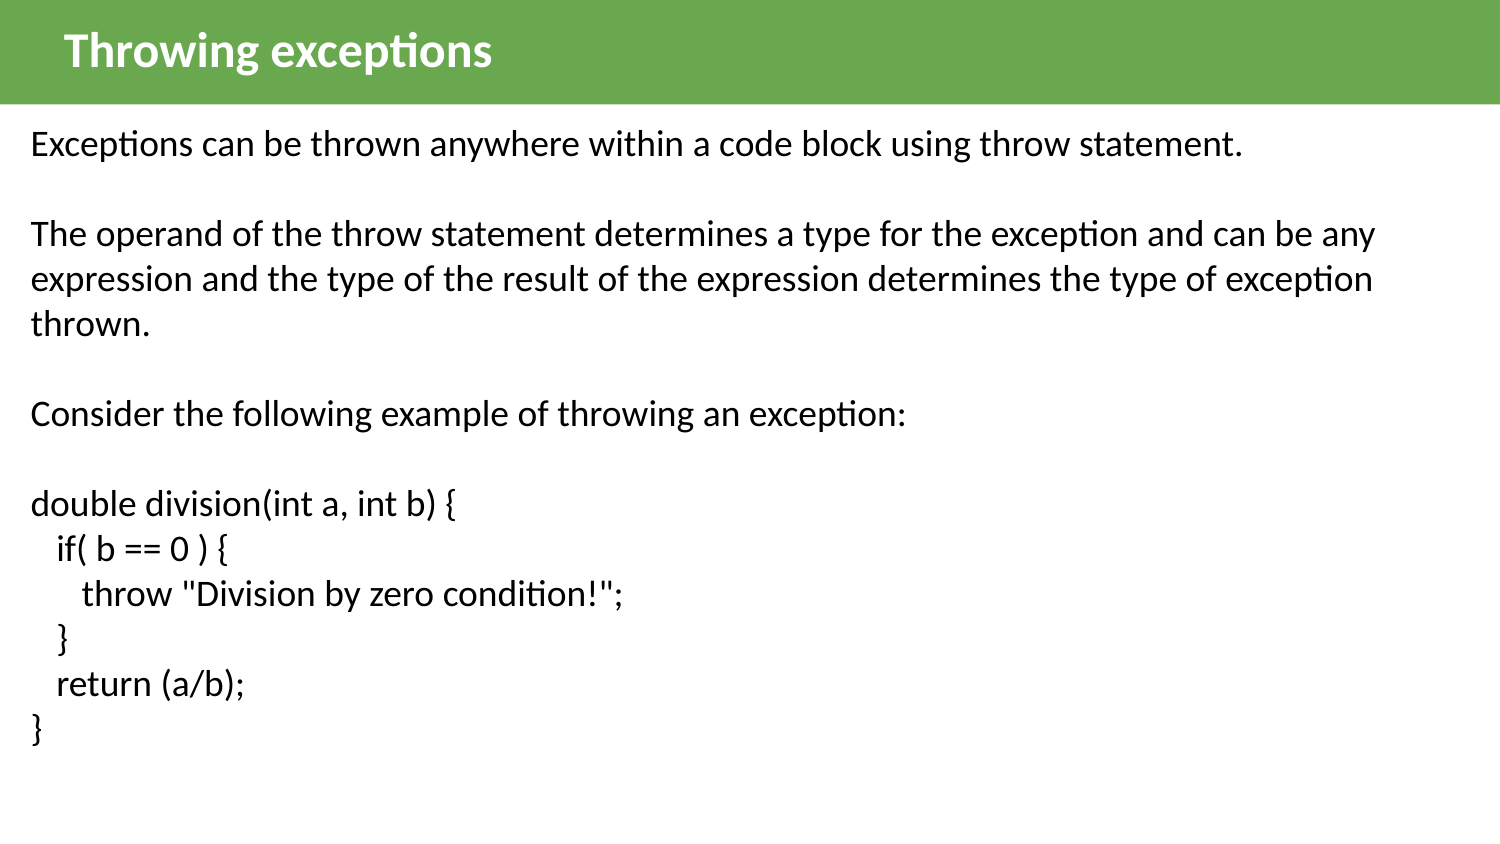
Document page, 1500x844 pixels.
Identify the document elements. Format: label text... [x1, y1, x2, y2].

text_box Throwing exceptions [63, 15, 1203, 80]
text_box Exceptions can be thrown anywhere within a code block using throw statement. The operand of the throw statement determines a type for the exception and can be any expression and the type of the result of the expression determines the type of exception thrown. Consider the following example of throwing an exception: double division(int a, int b) { if( b == 0 ) { throw "Division by zero condition!"; } return (a/b); } [15, 104, 1485, 823]
